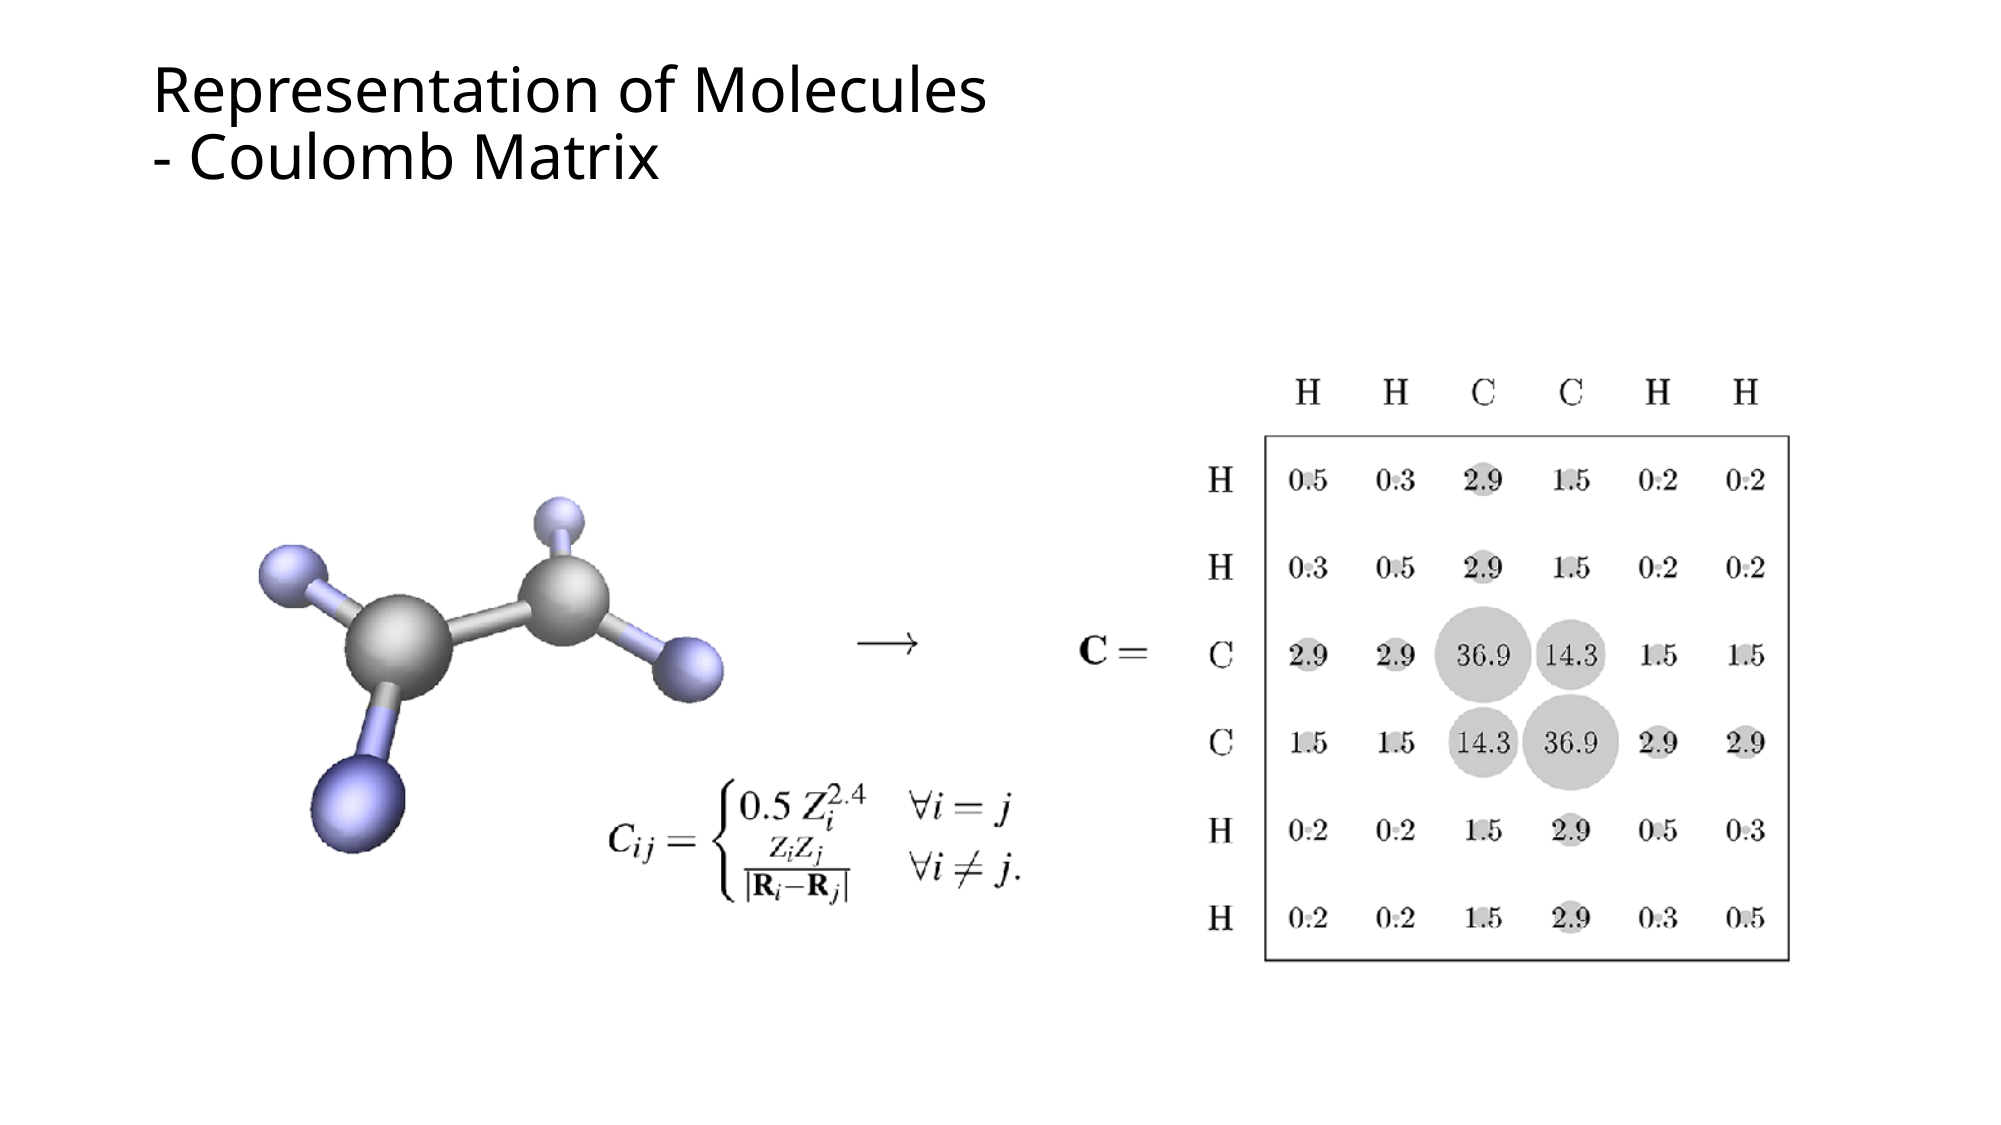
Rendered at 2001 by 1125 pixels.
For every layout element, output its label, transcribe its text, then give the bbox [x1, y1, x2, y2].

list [137, 348, 1863, 992]
title Representation of Molecules - Coulomb Matrix [137, 47, 1863, 201]
